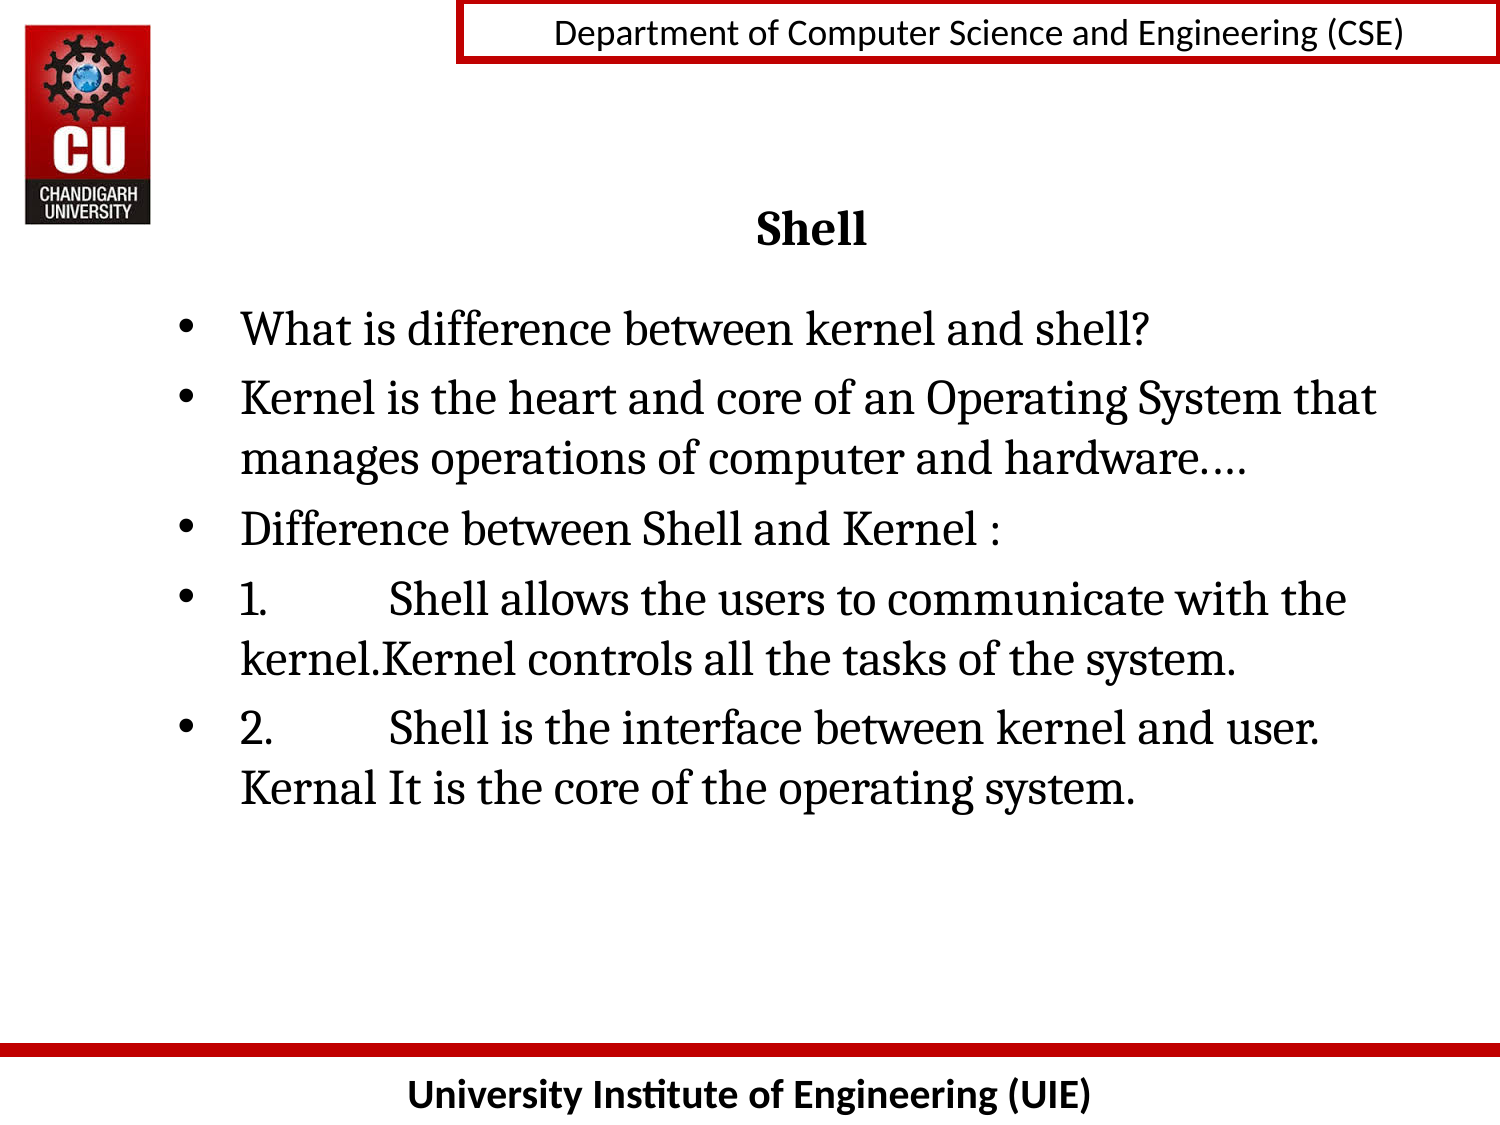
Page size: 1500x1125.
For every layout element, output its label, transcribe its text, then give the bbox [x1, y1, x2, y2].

title Shell [162, 174, 1463, 275]
list What is difference between kernel and shell? Kernel is the heart and core of an Operating System that manages operations of computer and hardware.… Difference between Shell and Kernel : 1. Shell allows the users to communicate with the kernel.Kernel controls all the tasks of the system. 2. Shell is the interface between kernel and user. Kernal It is the core of the operating system. [150, 287, 1463, 1025]
picture [24, 24, 151, 225]
